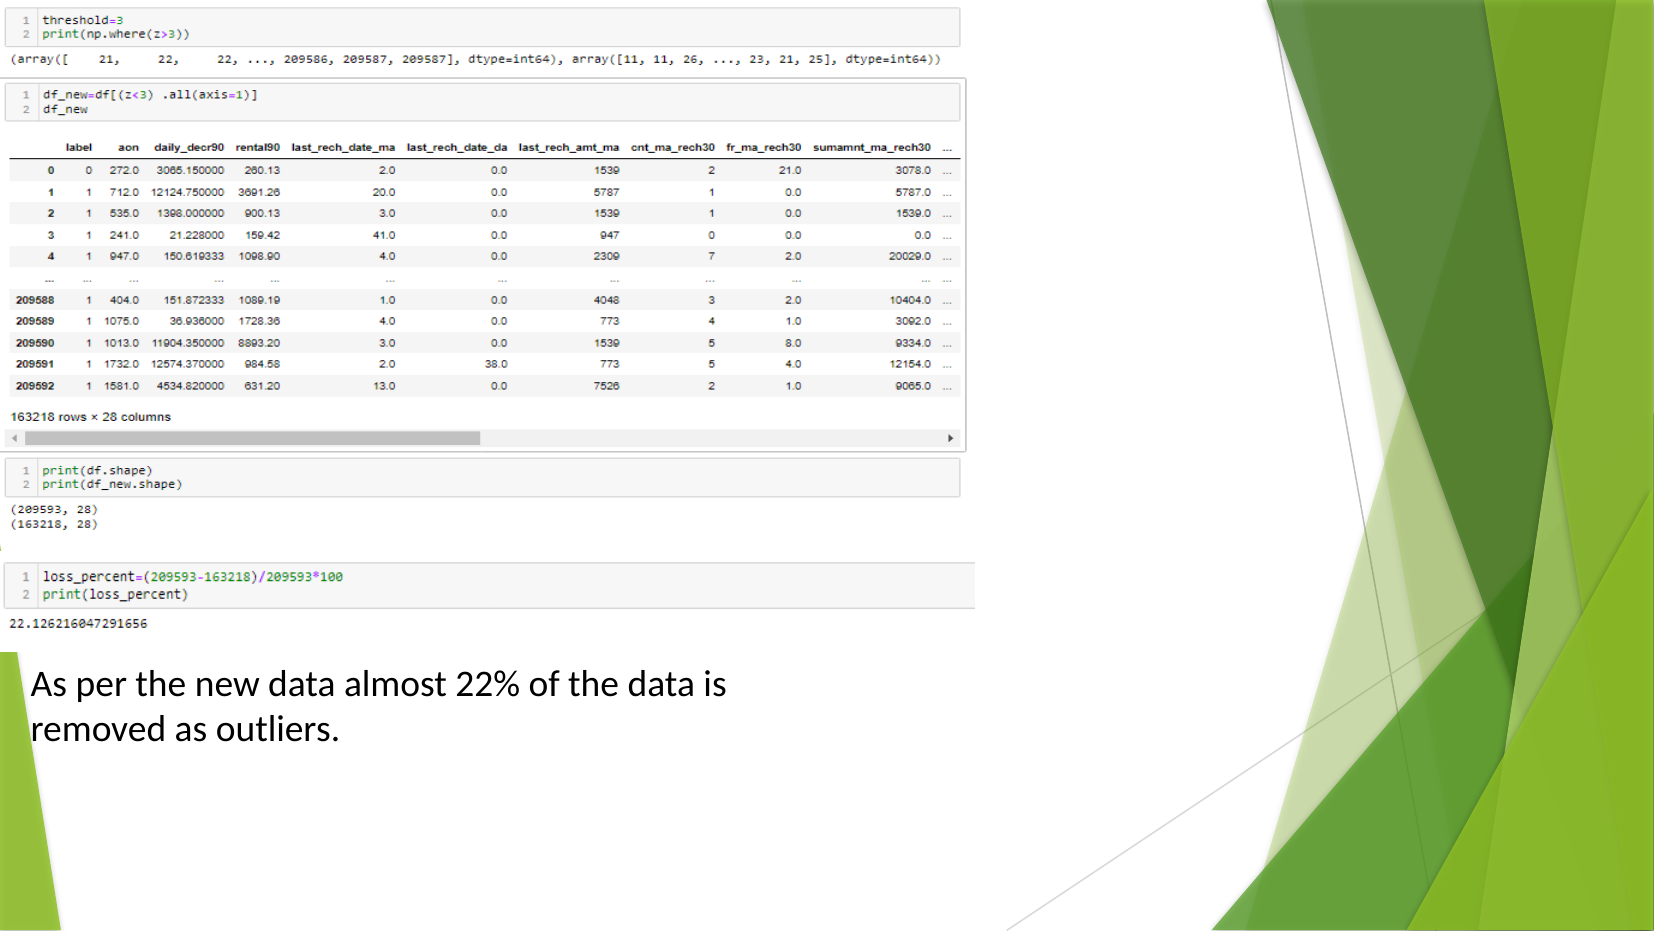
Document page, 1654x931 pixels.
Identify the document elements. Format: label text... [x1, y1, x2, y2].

text_box As per the new data almost 22% of the data is removed as outliers. [15, 662, 844, 757]
picture [0, 551, 976, 653]
picture [0, 0, 976, 534]
